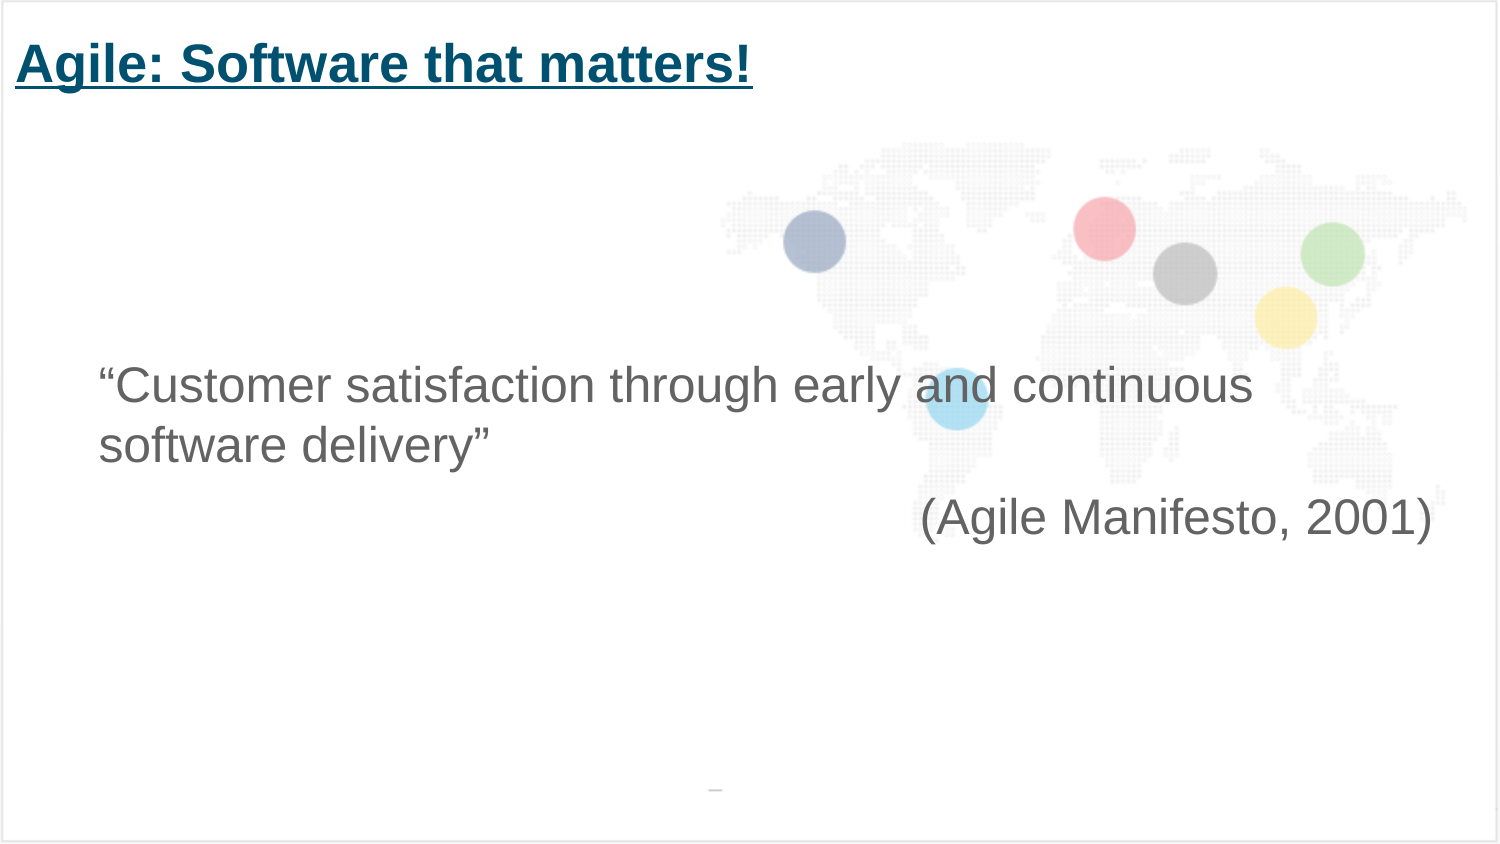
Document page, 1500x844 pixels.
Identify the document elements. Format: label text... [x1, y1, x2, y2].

title Agile: Software that matters! [0, 23, 1351, 104]
list “Customer satisfaction through early and continuous software delivery” (Agile Manifesto, 2001) [91, 344, 1441, 559]
